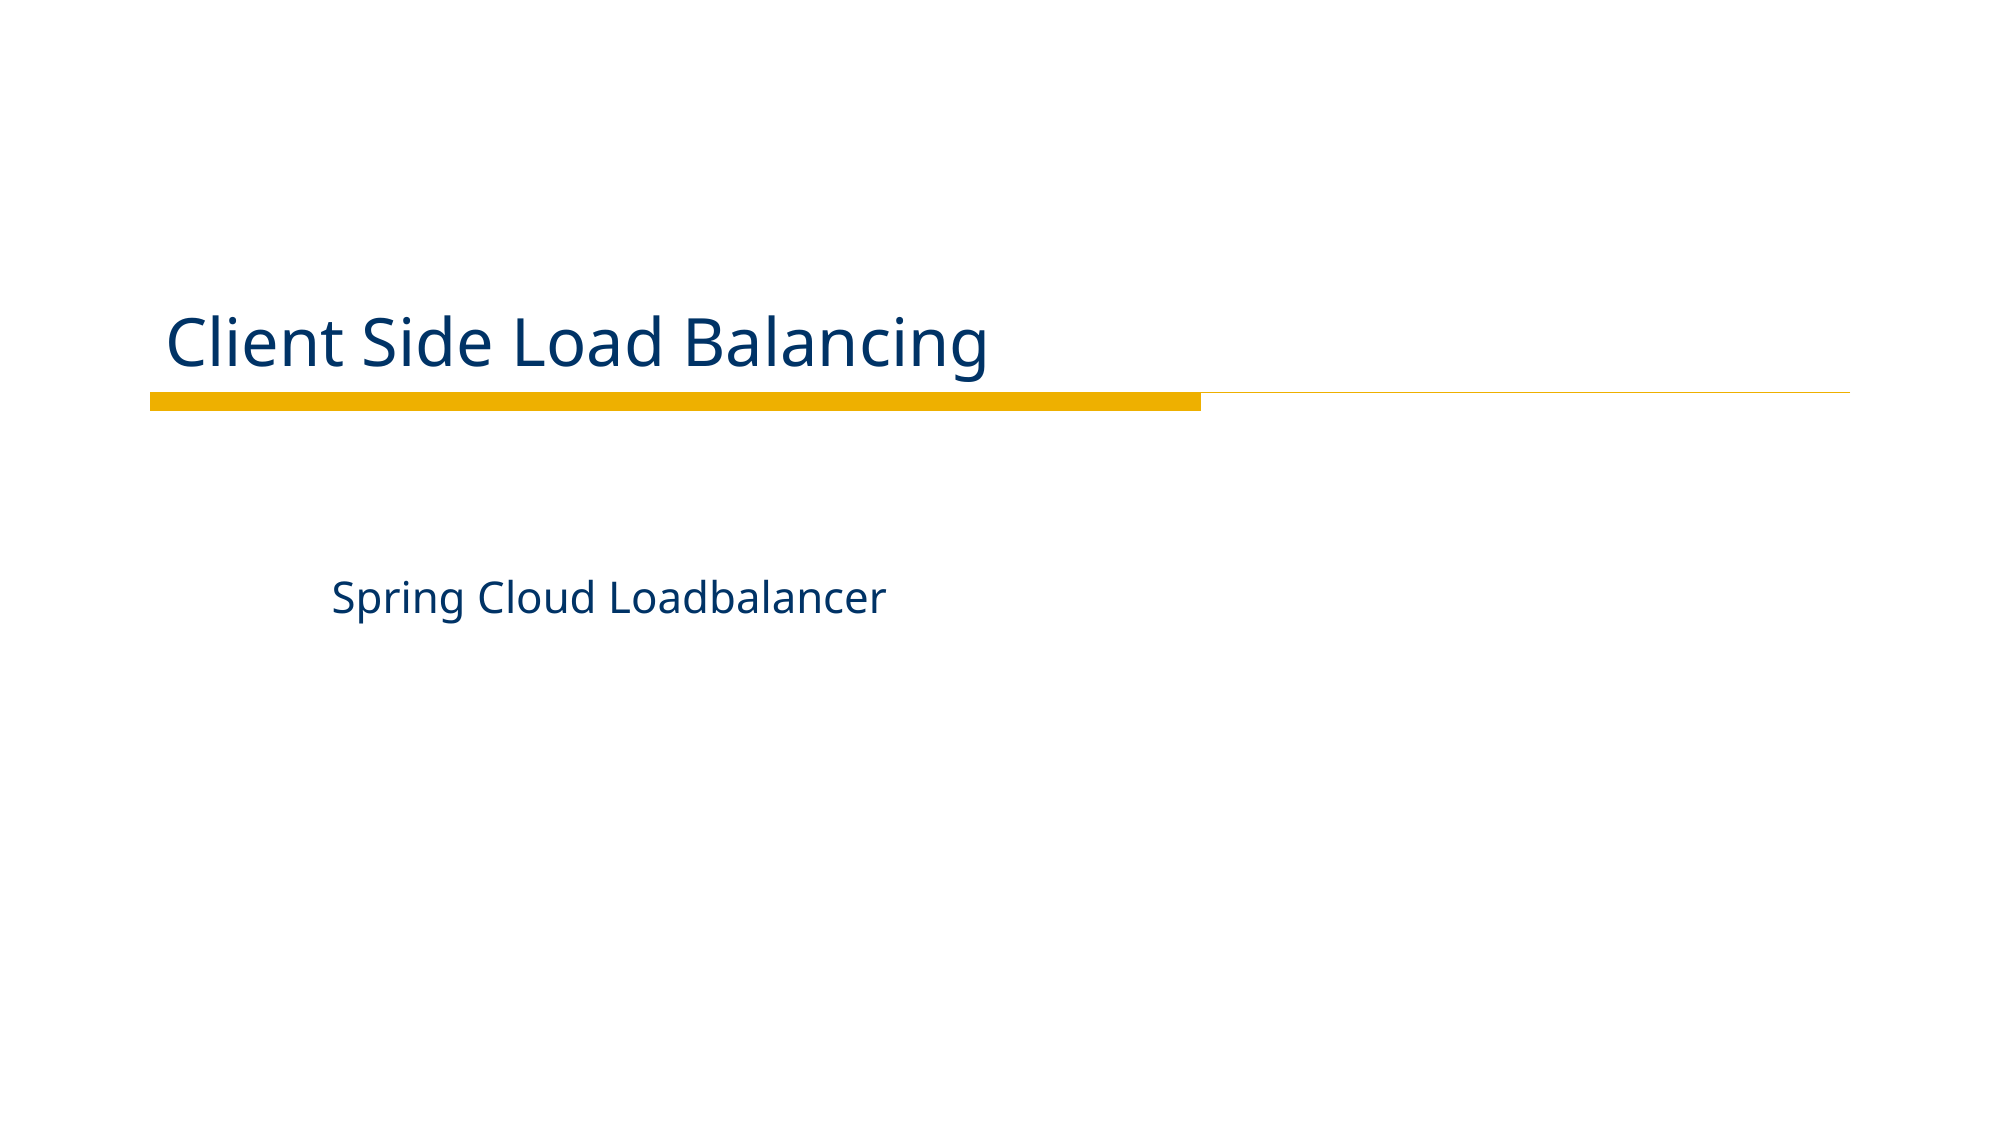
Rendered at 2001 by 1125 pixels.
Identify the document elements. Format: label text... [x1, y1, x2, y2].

subtitle Spring Cloud Loadbalancer [316, 562, 1850, 825]
title Client Side Load Balancing [150, 162, 1850, 388]
